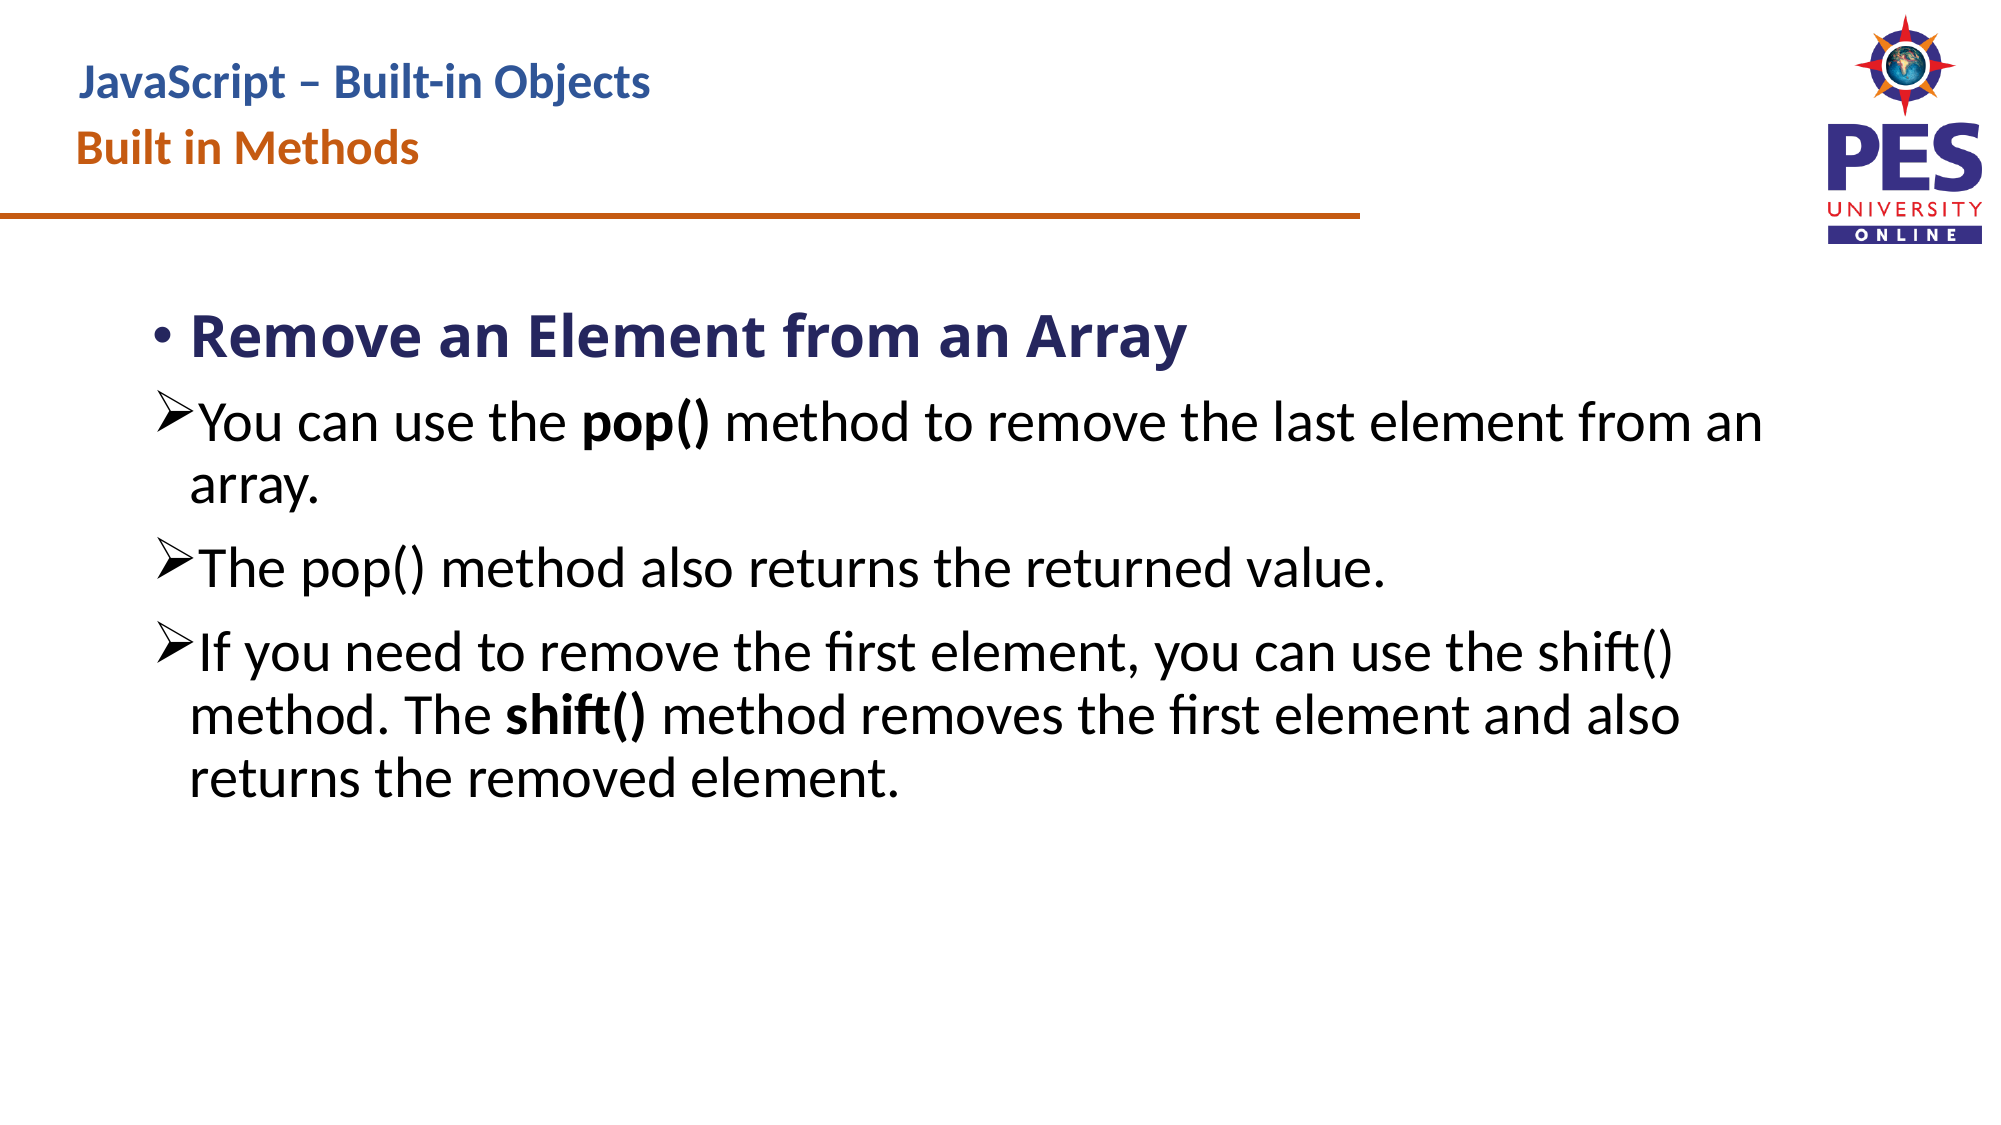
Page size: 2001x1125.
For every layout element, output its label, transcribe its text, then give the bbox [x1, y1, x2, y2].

text_box JavaScript – Built-in Objects [64, 41, 1295, 117]
list Remove an Element from an Array You can use the pop() method to remove the last element from an array. The pop() method also returns the returned value. If you need to remove the first element, you can use the shift() method. The shift() method removes the first element and also returns the removed element. [137, 299, 1863, 1014]
text_box Built in Methods [60, 106, 1374, 182]
picture [1828, 14, 1982, 244]
